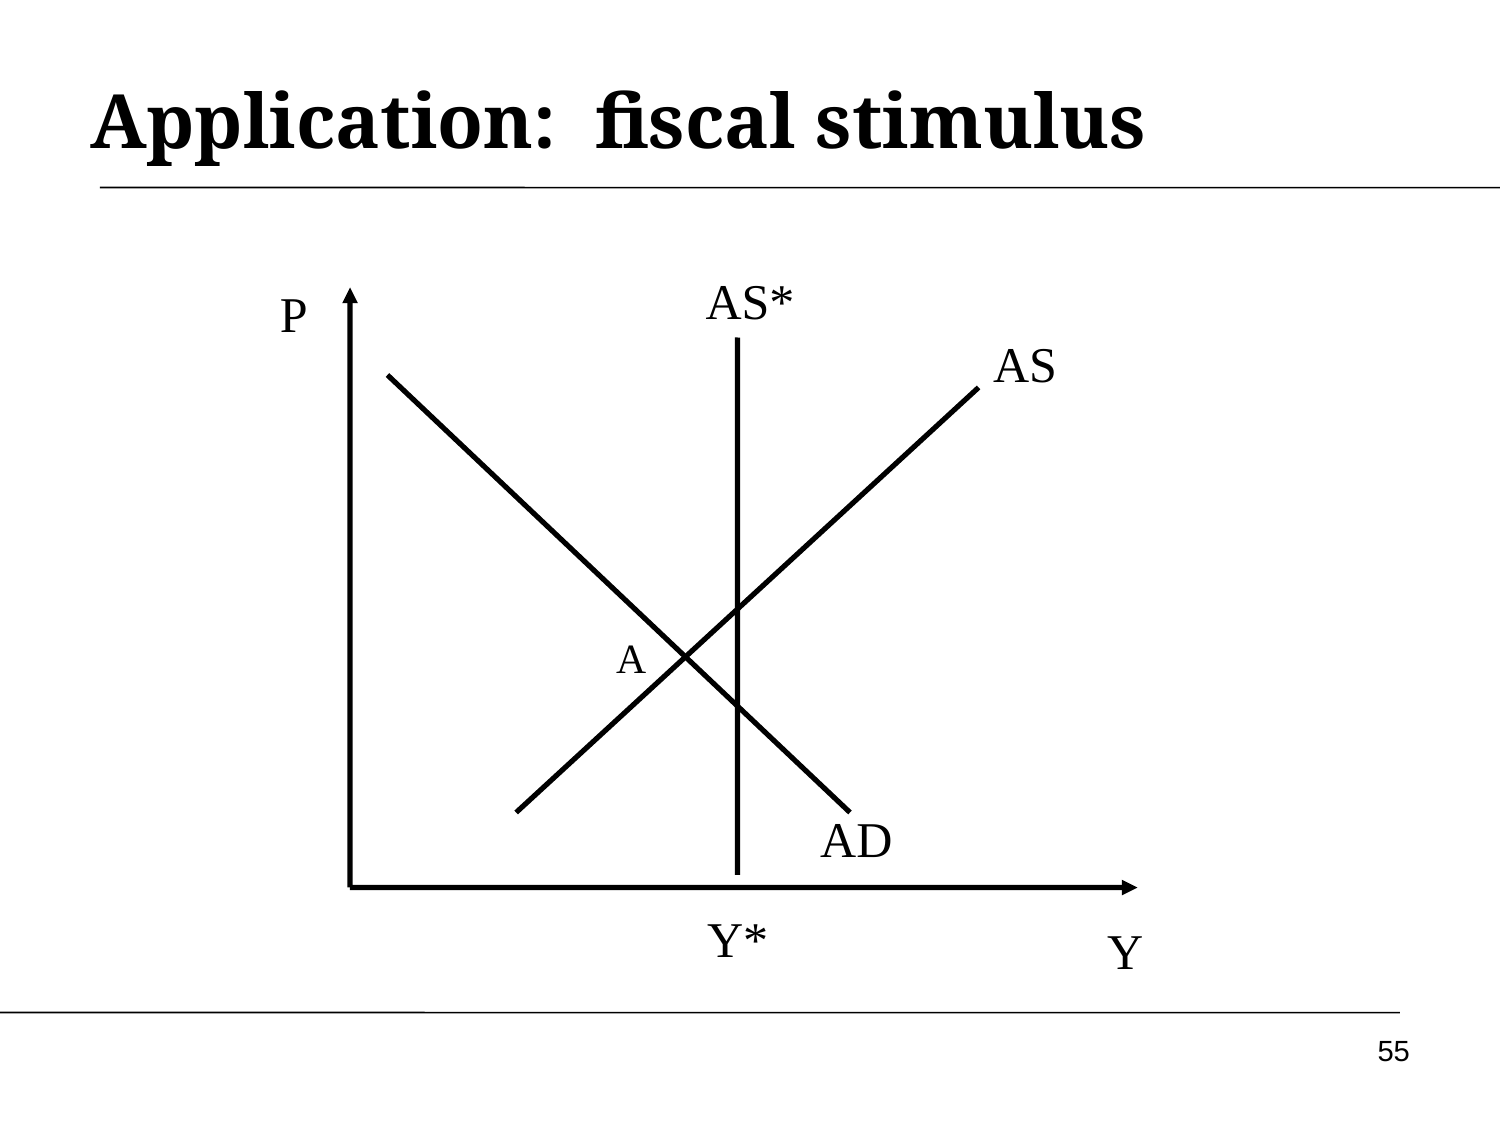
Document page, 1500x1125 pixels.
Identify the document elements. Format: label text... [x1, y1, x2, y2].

title Application: fiscal stimulus [74, 49, 1426, 188]
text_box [249, 262, 1176, 988]
slide_number 55 [1074, 1024, 1426, 1103]
